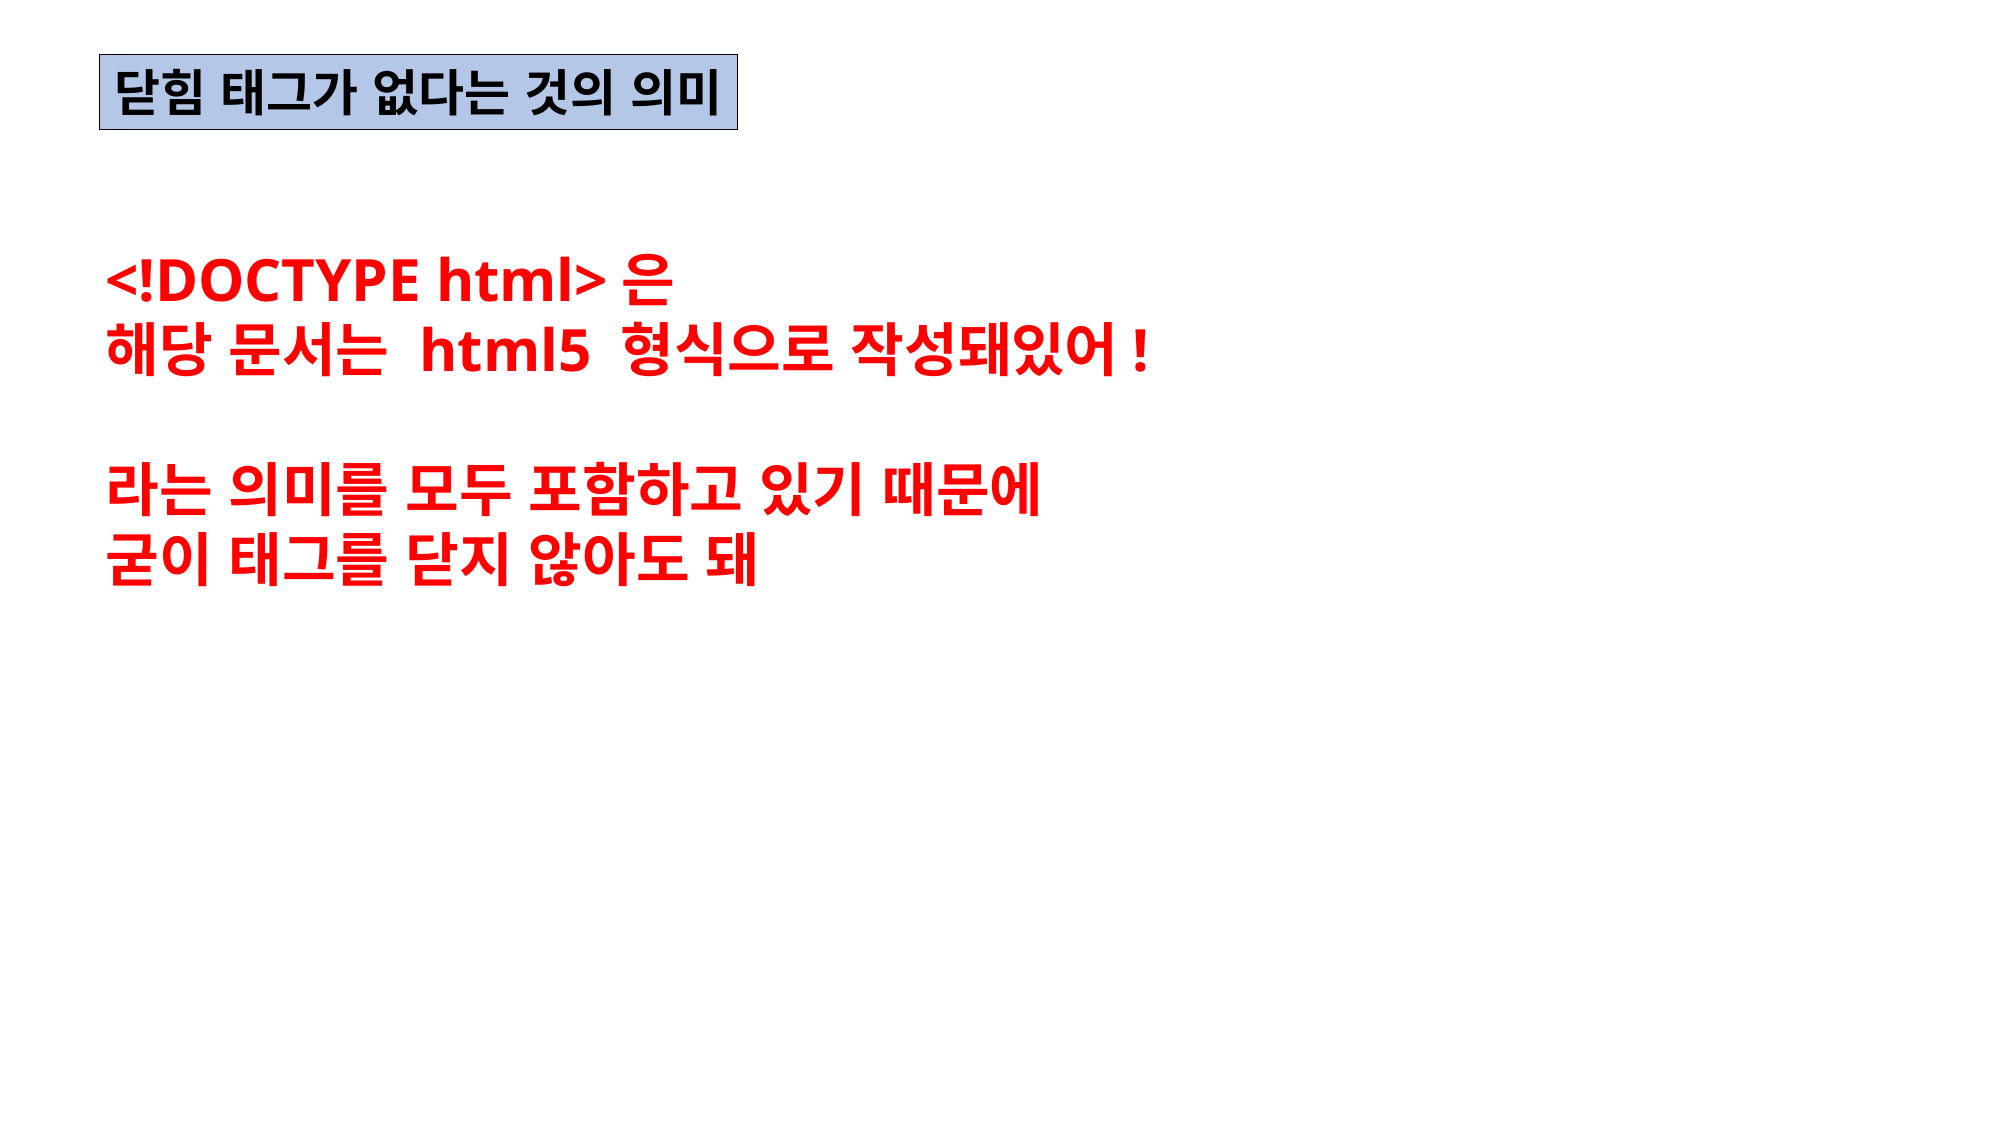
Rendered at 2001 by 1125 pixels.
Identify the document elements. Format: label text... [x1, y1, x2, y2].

text_box <!DOCTYPE html>은 해당 문서는 html5 형식으로 작성돼있어! 라는 의미를 모두 포함하고 있기 때문에 굳이 태그를 닫지 않아도 돼 [90, 235, 1180, 601]
text_box 닫힘 태그가 없다는 것의 의미 [99, 54, 738, 130]
